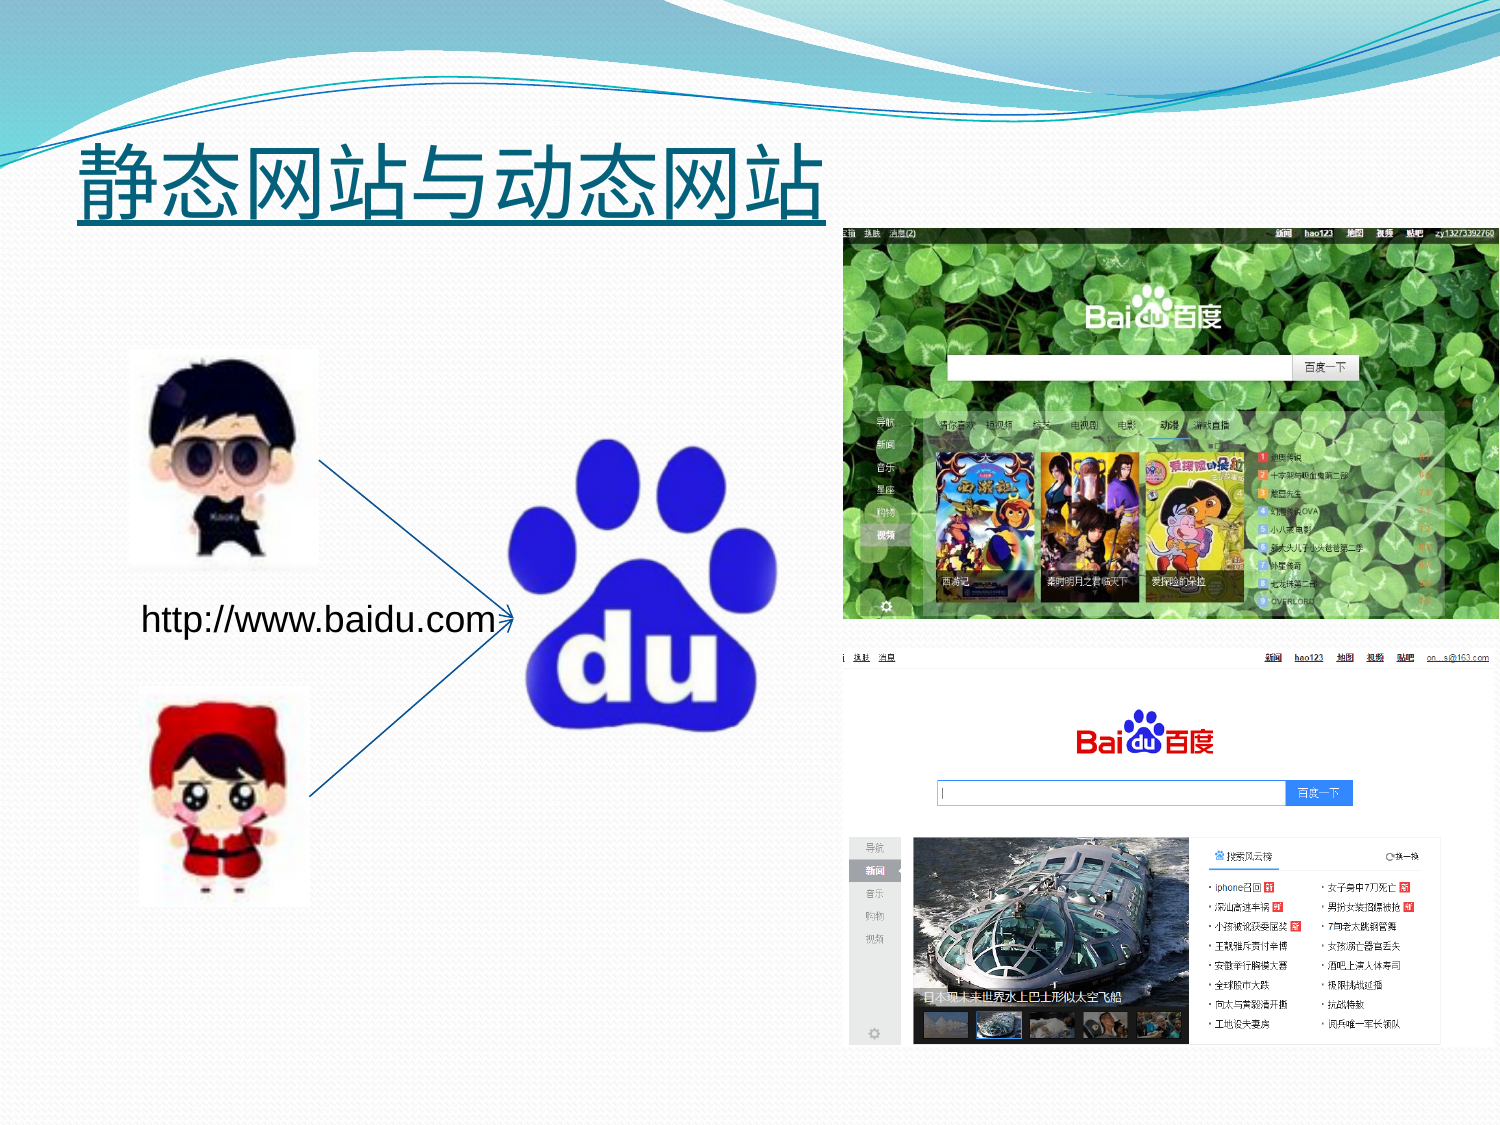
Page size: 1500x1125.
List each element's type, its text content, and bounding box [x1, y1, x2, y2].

picture [843, 648, 1495, 1048]
picture [843, 228, 1500, 619]
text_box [123, 413, 898, 783]
title 静态网站与动态网站 [76, 101, 1427, 231]
picture [139, 792, 310, 908]
picture [129, 349, 320, 413]
